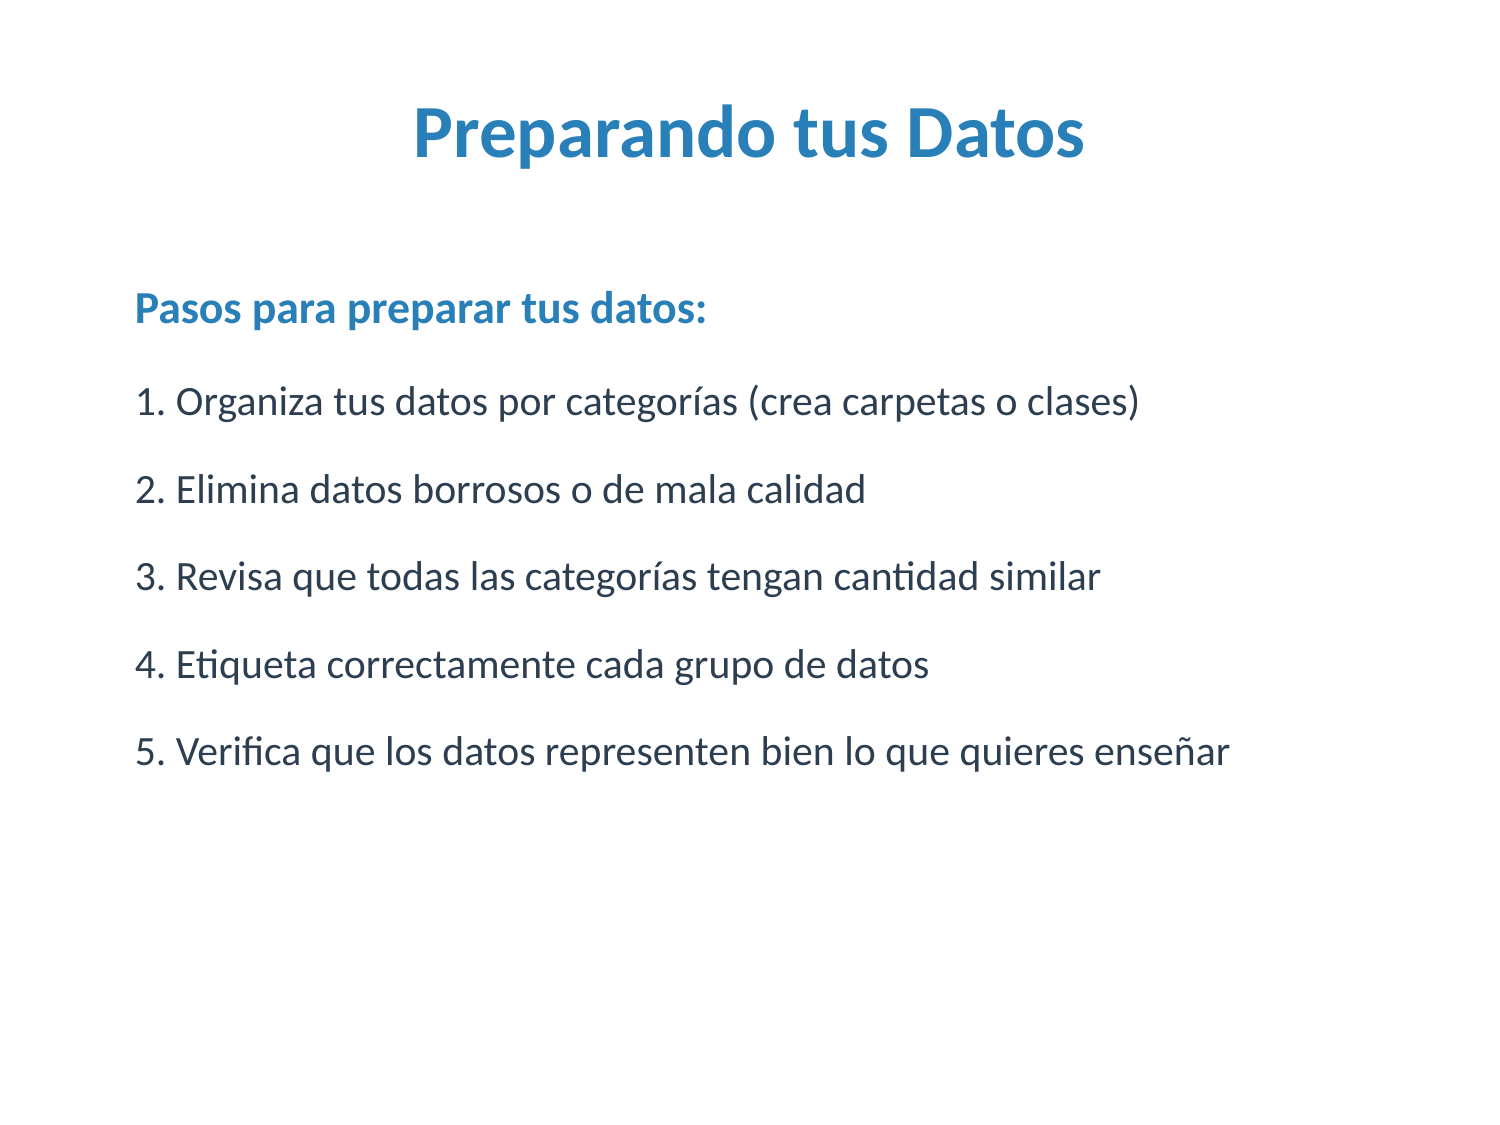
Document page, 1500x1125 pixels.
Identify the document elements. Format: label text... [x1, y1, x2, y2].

text_box Preparando tus Datos [398, 74, 1102, 180]
text_box Pasos para preparar tus datos: 1. Organiza tus datos por categorías (crea carpetas o clases) 2. Elimina datos borrosos o de mala calidad 3. Revisa que todas las categorías tengan cantidad similar 4. Etiqueta correctamente cada grupo de datos 5. Verifica que los datos representen bien lo que quieres enseñar [119, 269, 1380, 782]
